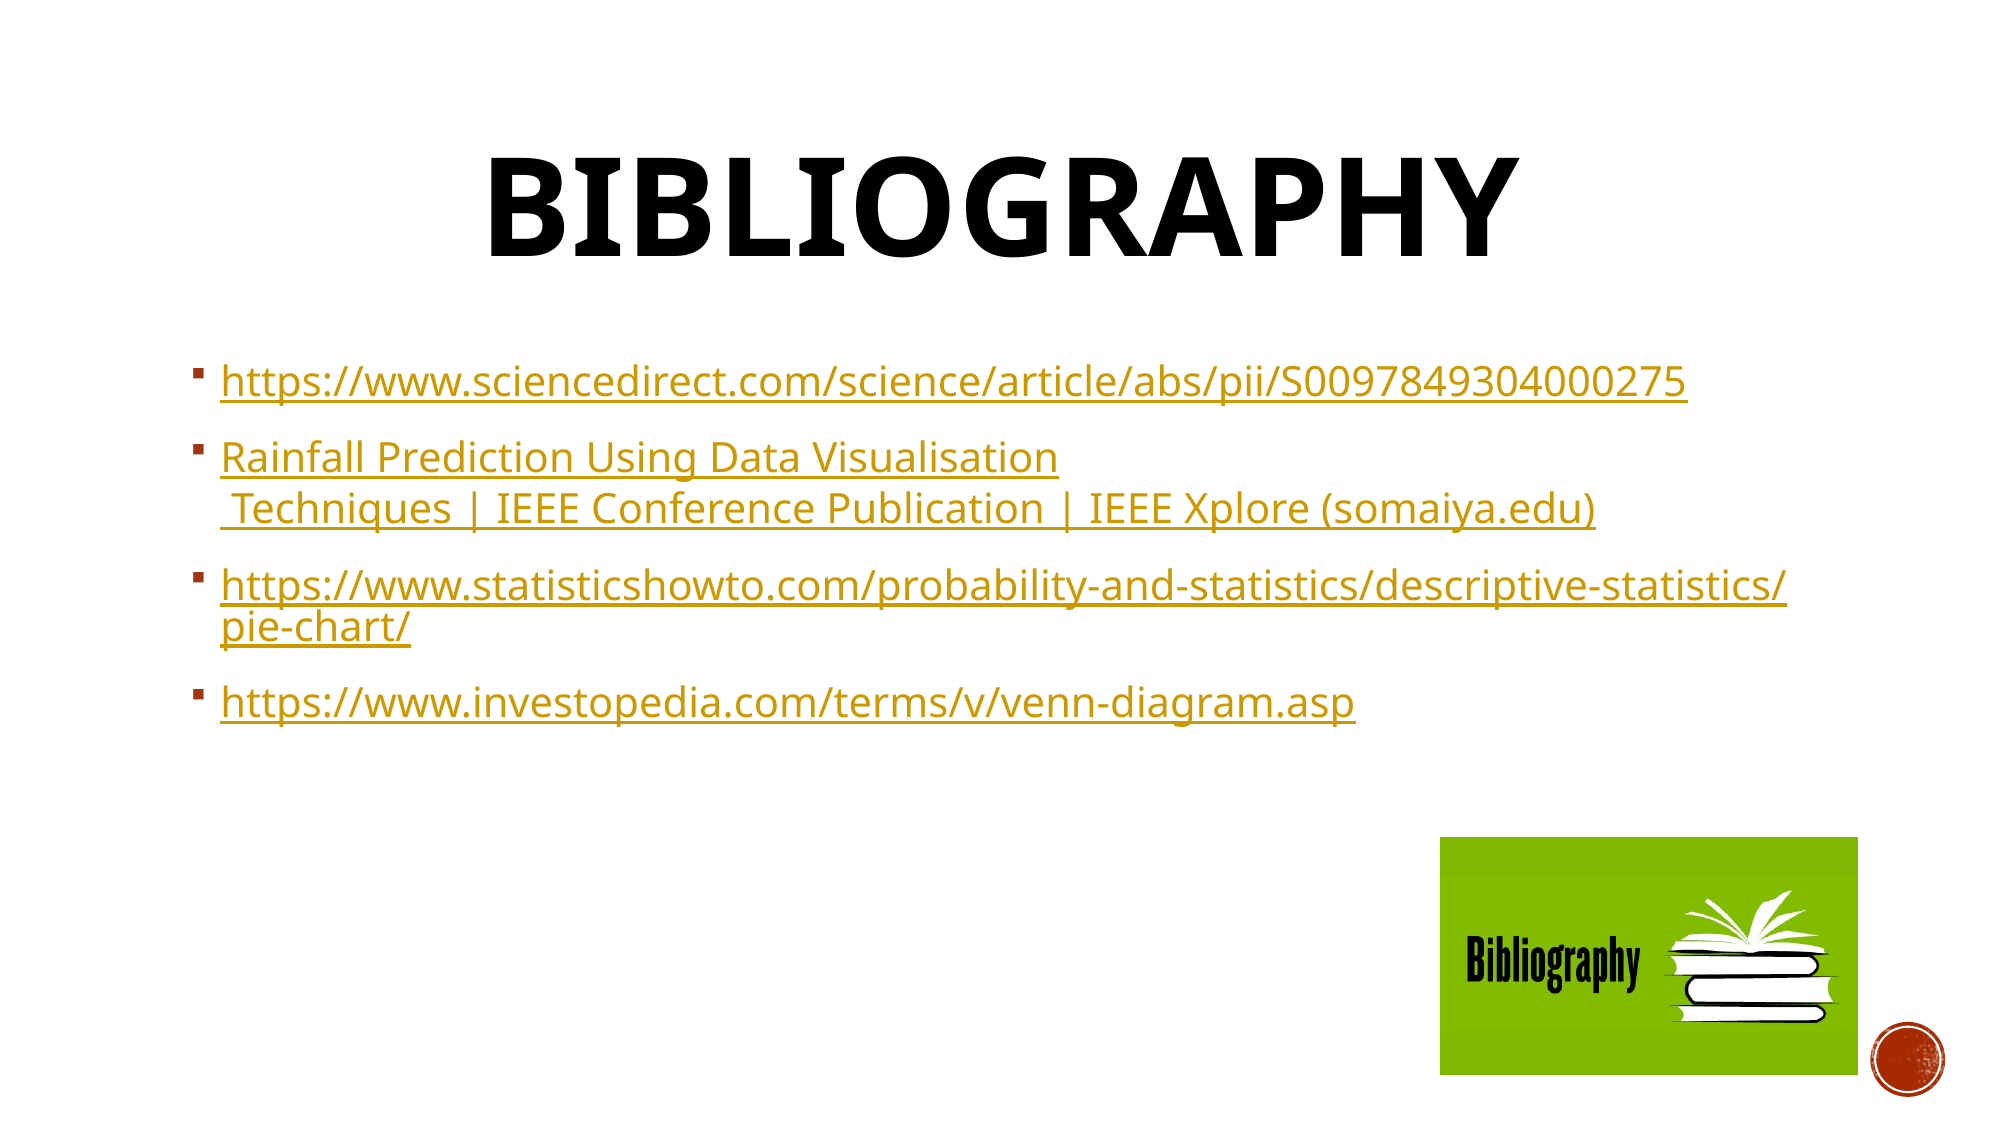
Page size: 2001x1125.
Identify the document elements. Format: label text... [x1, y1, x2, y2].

list https://www.sciencedirect.com/science/article/abs/pii/S0097849304000275 Rainfall Prediction Using Data Visualisation Techniques | IEEE Conference Publication | IEEE Xplore (somaiya.edu) https://www.statisticshowto.com/probability-and-statistics/descriptive-statistics/pie-chart/ https://www.investopedia.com/terms/v/venn-diagram.asp [175, 348, 1826, 1013]
title bibliography [175, 79, 1826, 344]
picture [1440, 837, 1858, 1075]
